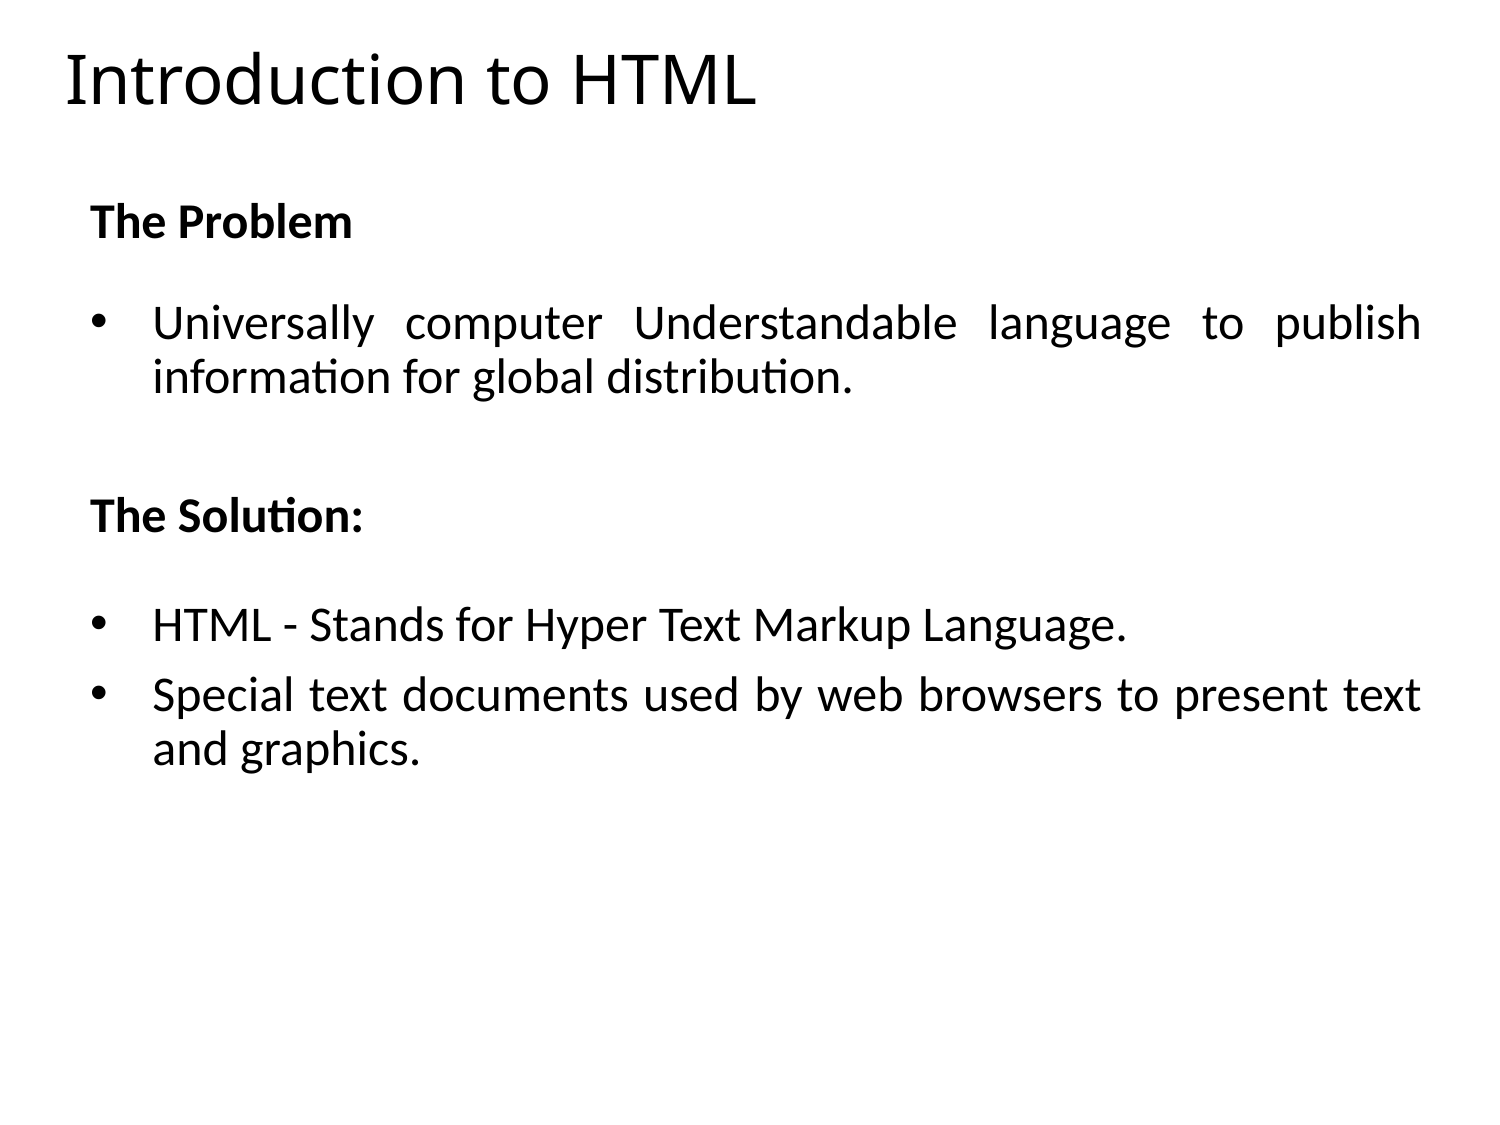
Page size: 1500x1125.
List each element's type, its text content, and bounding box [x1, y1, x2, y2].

list The Problem Universally computer Understandable language to publish information for global distribution. The Solution: HTML - Stands for Hyper Text Markup Language. Special text documents used by web browsers to present text and graphics. [75, 187, 1438, 1033]
title Introduction to HTML [50, 37, 1313, 128]
